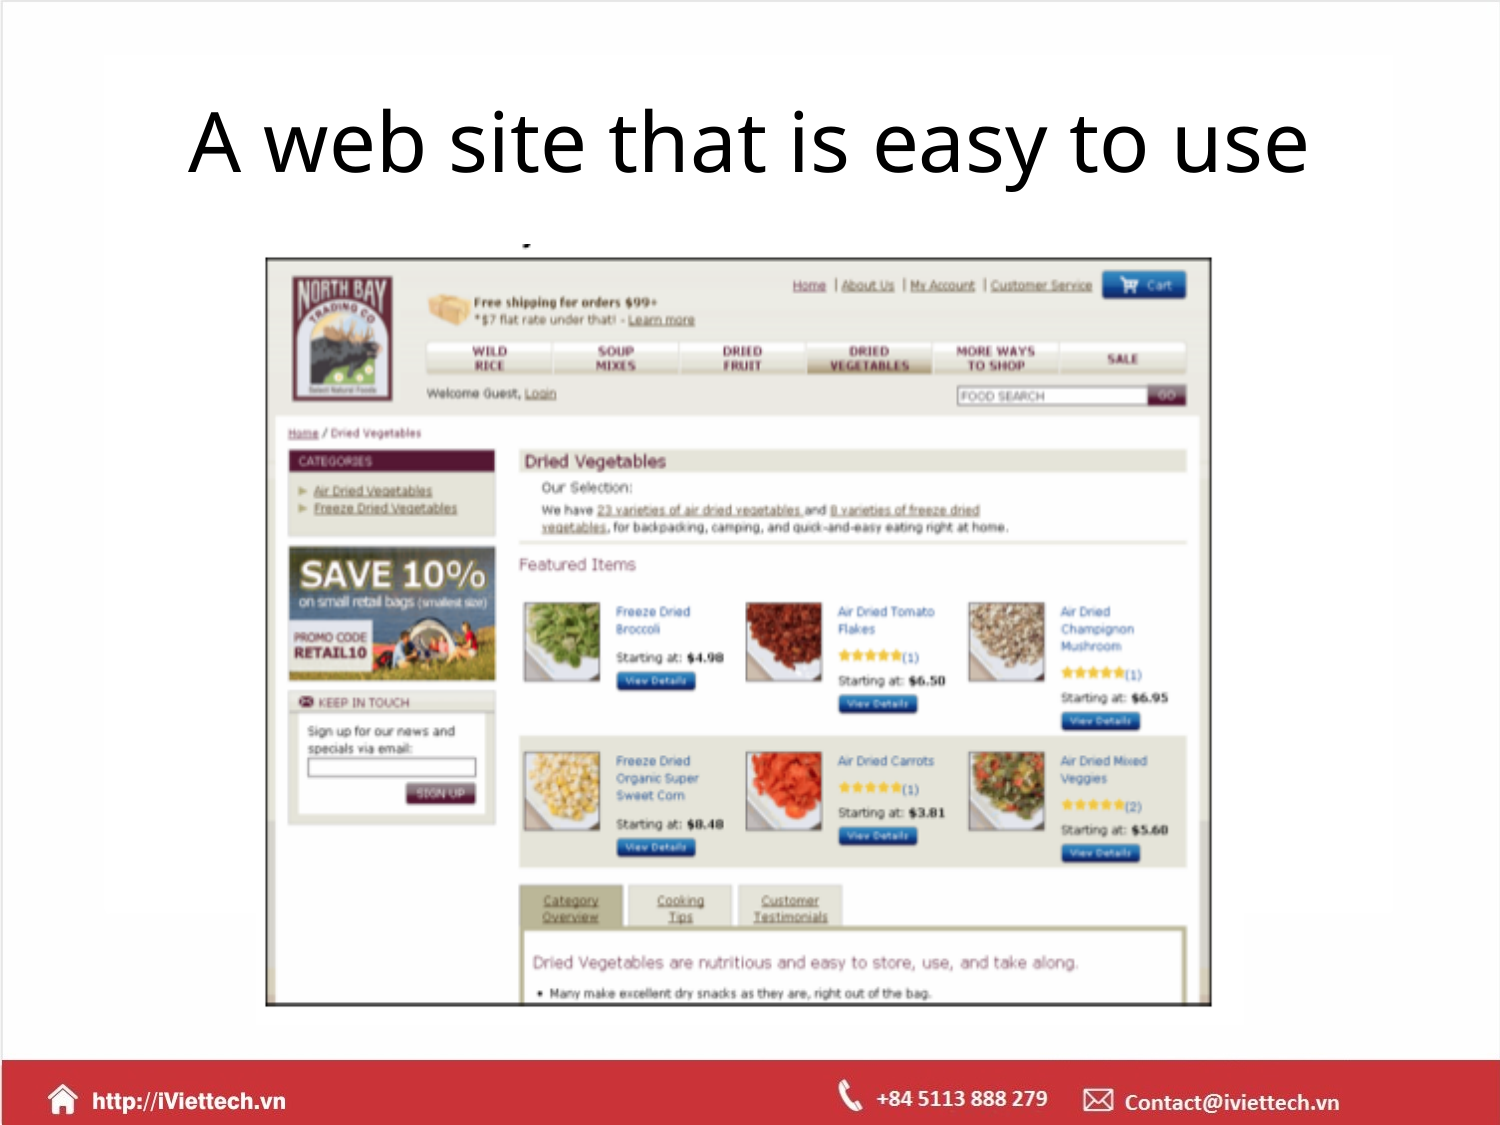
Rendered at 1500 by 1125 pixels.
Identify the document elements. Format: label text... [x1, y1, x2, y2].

picture [0, 0, 1500, 1125]
title A web site that is easy to use [74, 44, 1426, 233]
